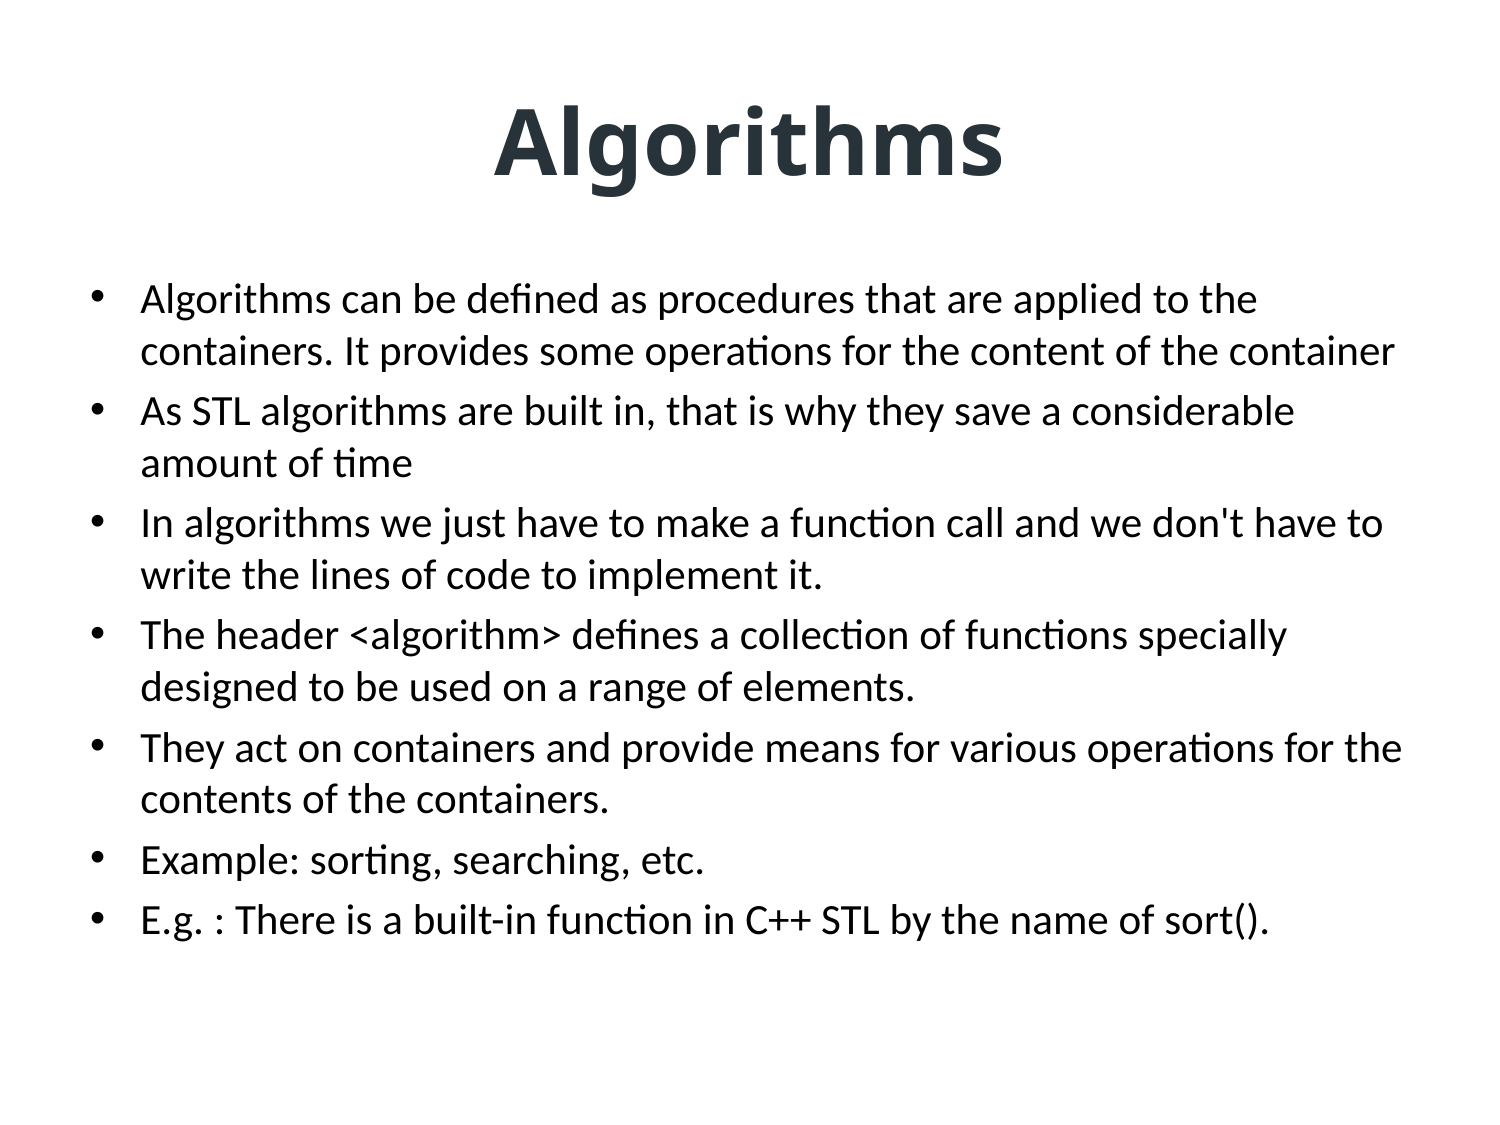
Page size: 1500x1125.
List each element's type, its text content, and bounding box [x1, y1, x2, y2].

title Algorithms [75, 45, 1425, 233]
list Algorithms can be defined as procedures that are applied to the containers. It provides some operations for the content of the container As STL algorithms are built in, that is why they save a considerable amount of time In algorithms we just have to make a function call and we don't have to write the lines of code to implement it. The header <algorithm> defines a collection of functions specially designed to be used on a range of elements. They act on containers and provide means for various operations for the contents of the containers. Example: sorting, searching, etc. E.g. : There is a built-in function in C++ STL by the name of sort(). [75, 262, 1425, 1005]
